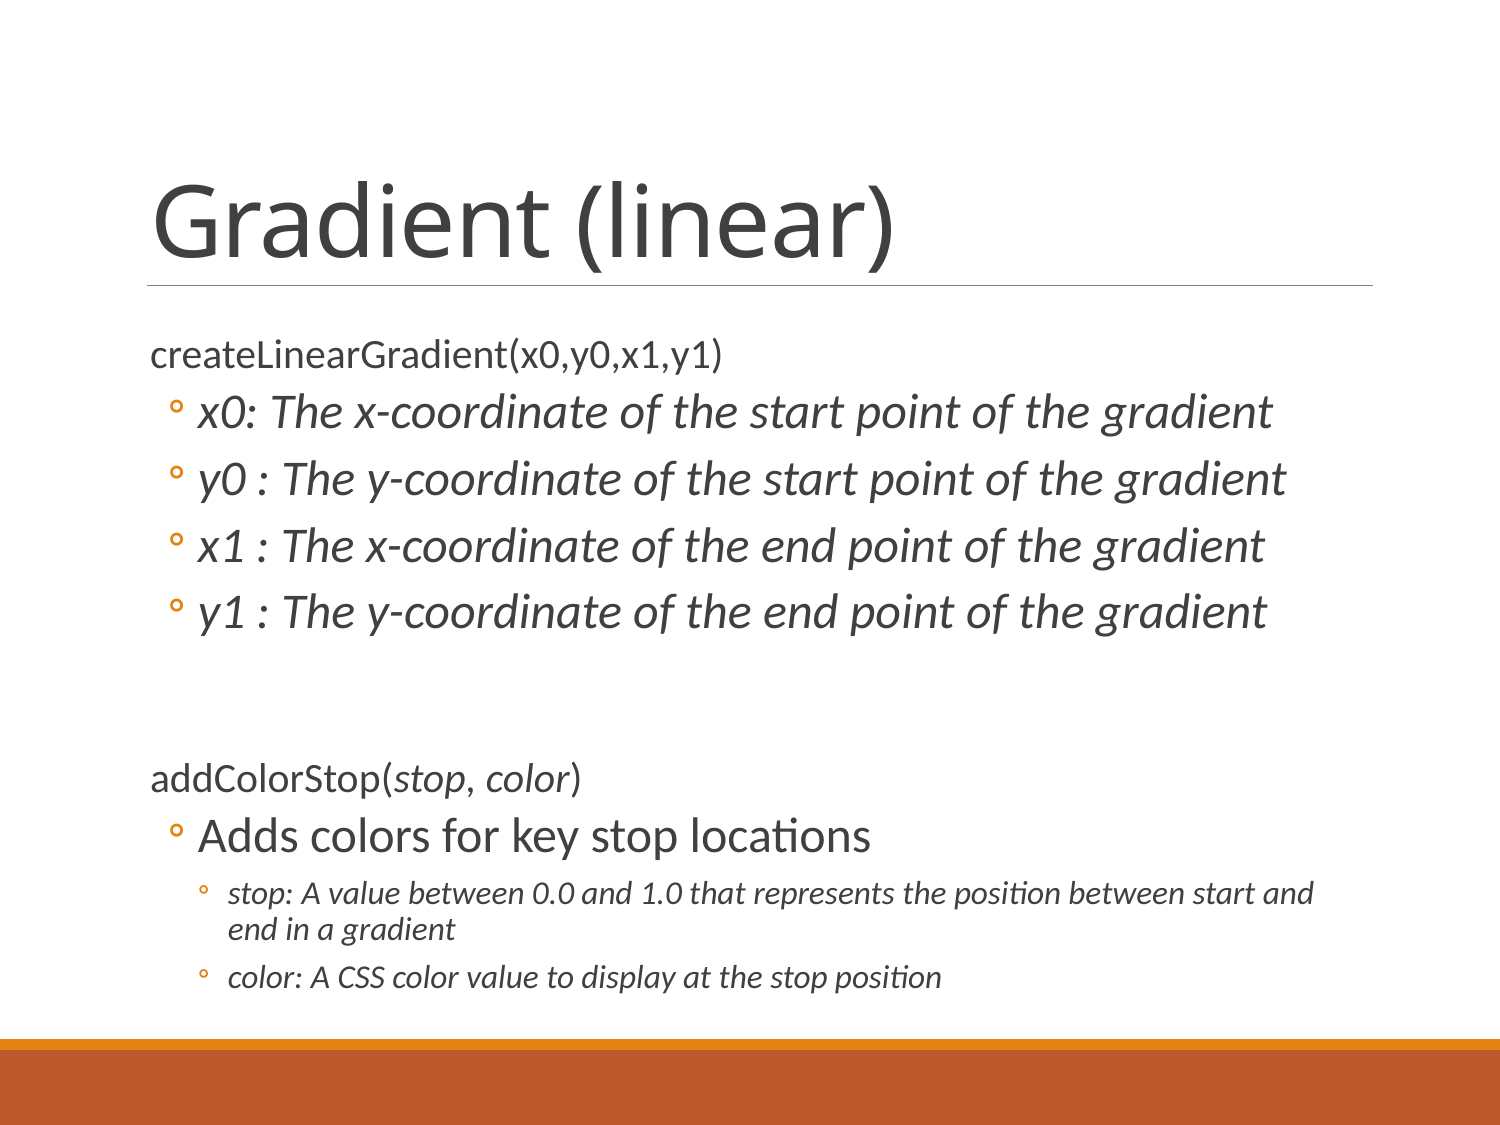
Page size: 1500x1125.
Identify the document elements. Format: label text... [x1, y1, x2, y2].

list createLinearGradient(x0,y0,x1,y1) x0: The x-coordinate of the start point of the gradient y0 : The y-coordinate of the start point of the gradient x1 : The x-coordinate of the end point of the gradient y1 : The y-coordinate of the end point of the gradient addColorStop(stop, color) Adds colors for key stop locations stop: A value between 0.0 and 1.0 that represents the position between start and end in a gradient color: A CSS color value to display at the stop position [135, 324, 1373, 985]
title Gradient (linear) [135, 47, 1373, 285]
